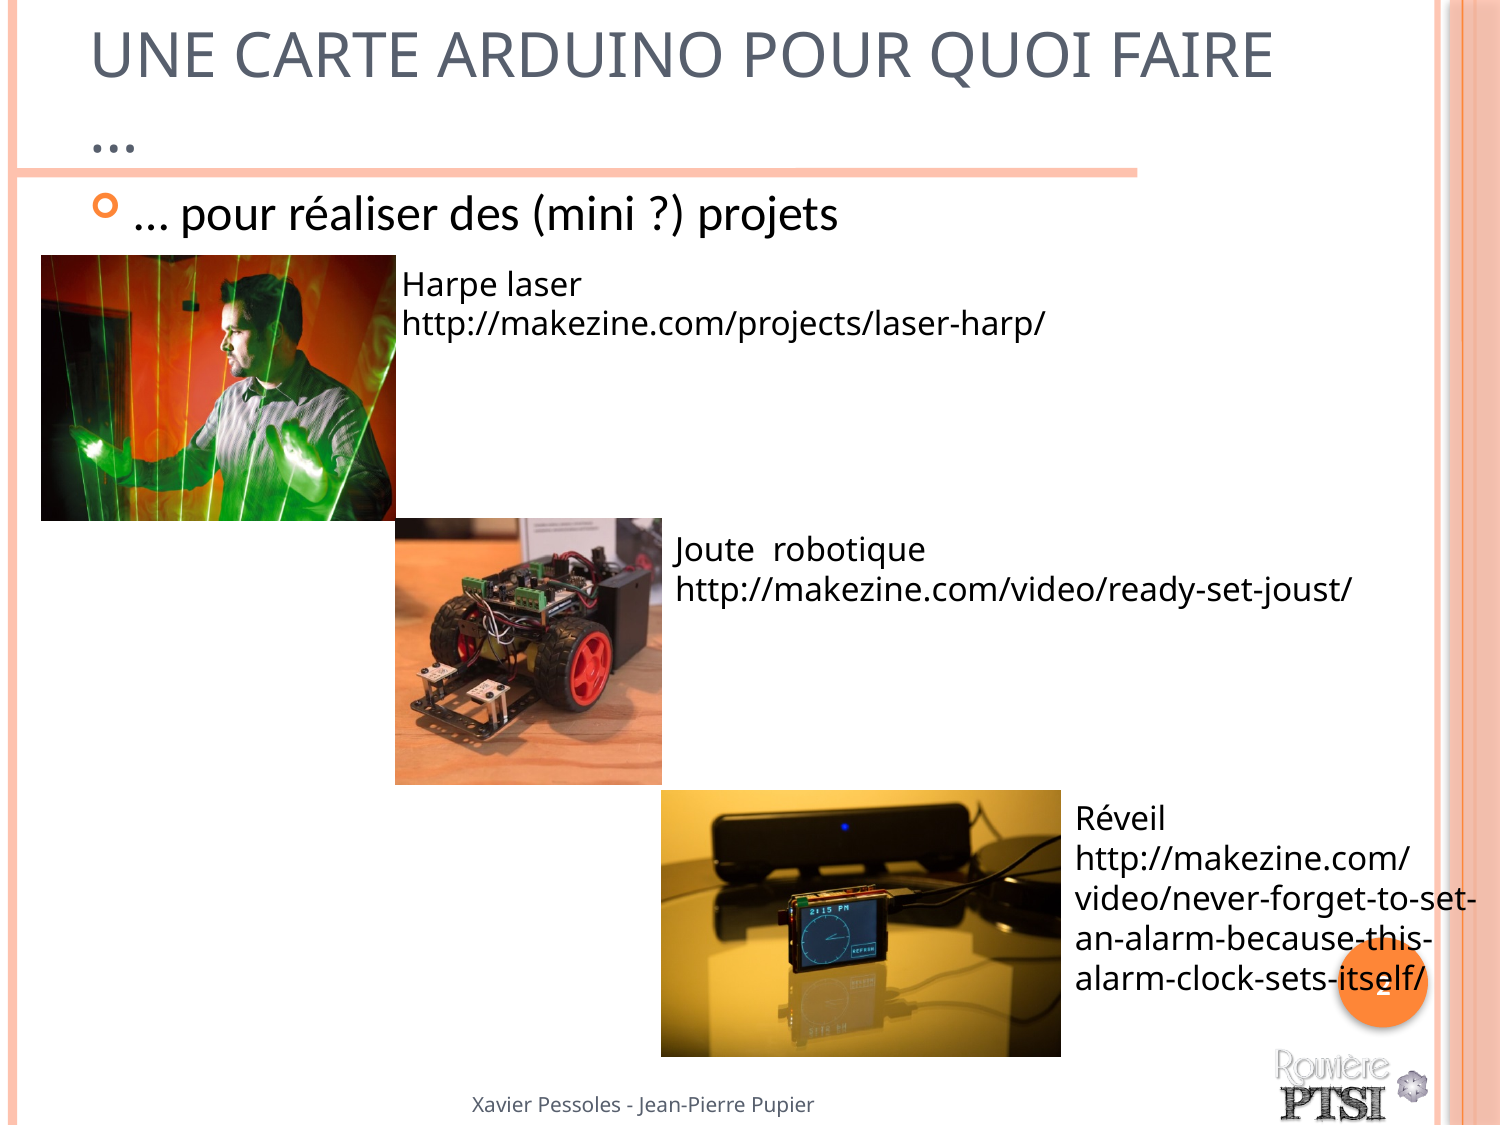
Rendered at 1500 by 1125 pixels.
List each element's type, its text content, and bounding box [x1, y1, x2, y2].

text_box Joute robotique http://makezine.com/video/ready-set-joust/ [666, 520, 1429, 616]
list … pour réaliser des (mini ?) projets [75, 172, 1300, 350]
text_box Harpe laser http://makezine.com/projects/laser-harp/ [398, 255, 1062, 350]
title Une carte arduino pour quoi faire … [75, 19, 1300, 161]
picture [660, 790, 1061, 1057]
footer Xavier Pessoles - Jean-Pierre Pupier [12, 1086, 1275, 1125]
picture [1274, 1048, 1428, 1125]
text_box Réveil http://makezine.com/video/never-forget-to-set-an-alarm-because-this-alarm-clock-sets-itself/ [1063, 789, 1500, 1005]
picture [40, 254, 662, 786]
slide_number 2 [1333, 1005, 1434, 1027]
